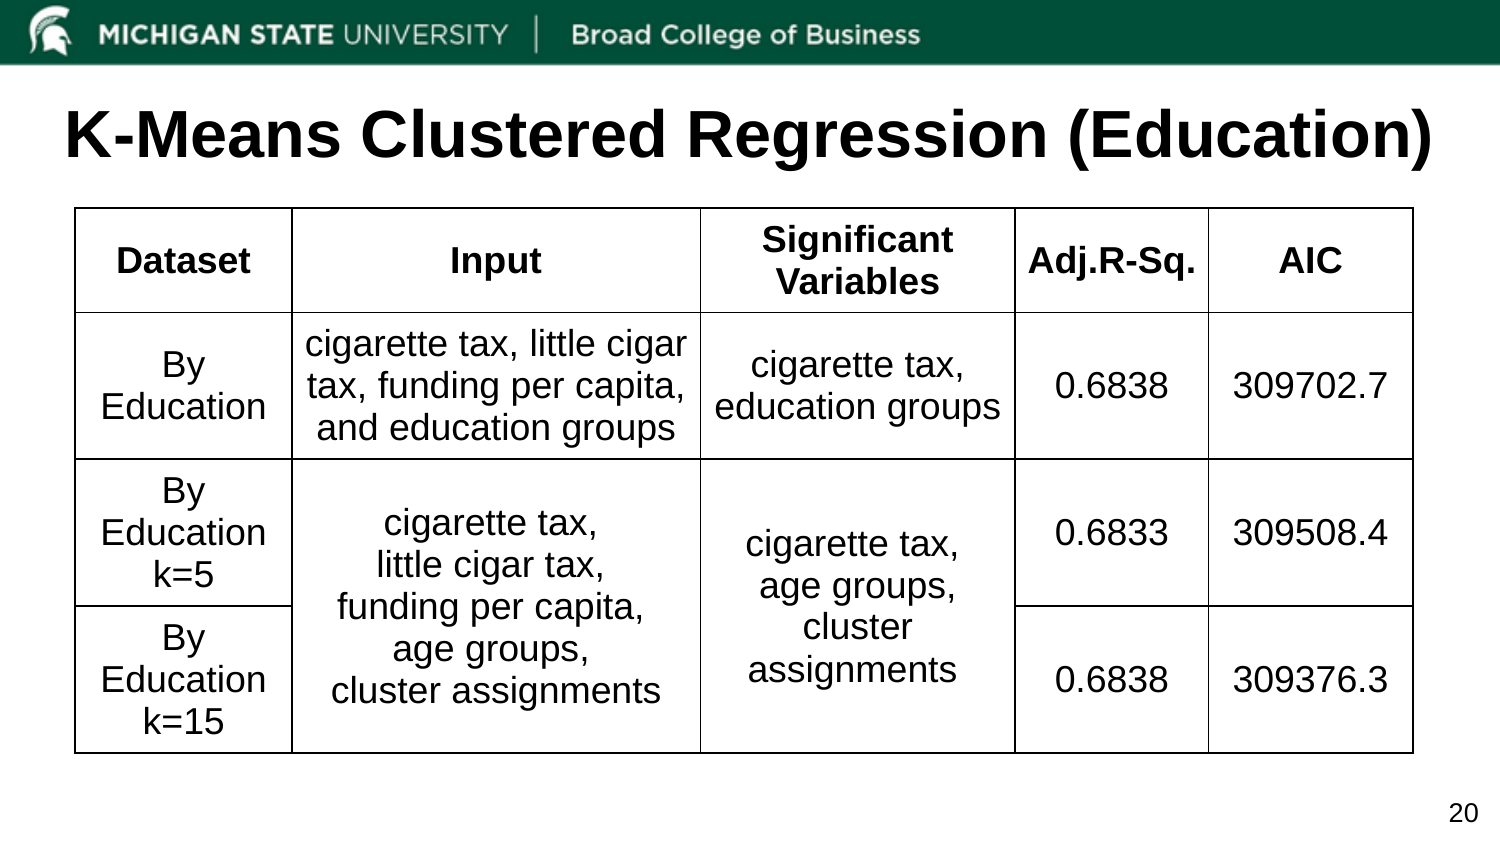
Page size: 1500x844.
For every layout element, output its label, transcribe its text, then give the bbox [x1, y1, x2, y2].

table_header Dataset [76, 209, 291, 312]
table_cell cigarette tax, education groups [701, 313, 1014, 458]
picture [0, 0, 1500, 58]
table_cell By Education k=5 [76, 460, 291, 605]
table_cell 0.6833 [1016, 460, 1208, 605]
title K-Means Clustered Regression (Education) [0, 58, 1500, 186]
table_cell 0.6838 [1016, 607, 1208, 752]
table_cell cigarette tax, little cigar tax, funding per capita, age groups, cluster assignments [293, 460, 700, 752]
table_cell cigarette tax, little cigar tax, funding per capita, and education groups [293, 313, 700, 458]
table_cell By Education [76, 313, 291, 458]
table_cell 309702.7 [1209, 313, 1412, 458]
table_cell 0.6838 [1016, 313, 1208, 458]
table_cell 309508.4 [1209, 460, 1412, 605]
slide_number ‹#› [1403, 779, 1494, 844]
table_header Input [293, 209, 700, 312]
table_header AIC [1209, 209, 1412, 312]
table_header Adj.R-Sq. [1016, 209, 1208, 312]
table_header Significant Variables [701, 209, 1014, 312]
table_cell 309376.3 [1209, 607, 1412, 752]
table_cell cigarette tax, age groups, cluster assignments [701, 460, 1014, 752]
picture [0, 186, 1500, 844]
table_cell By Education k=15 [76, 607, 291, 752]
